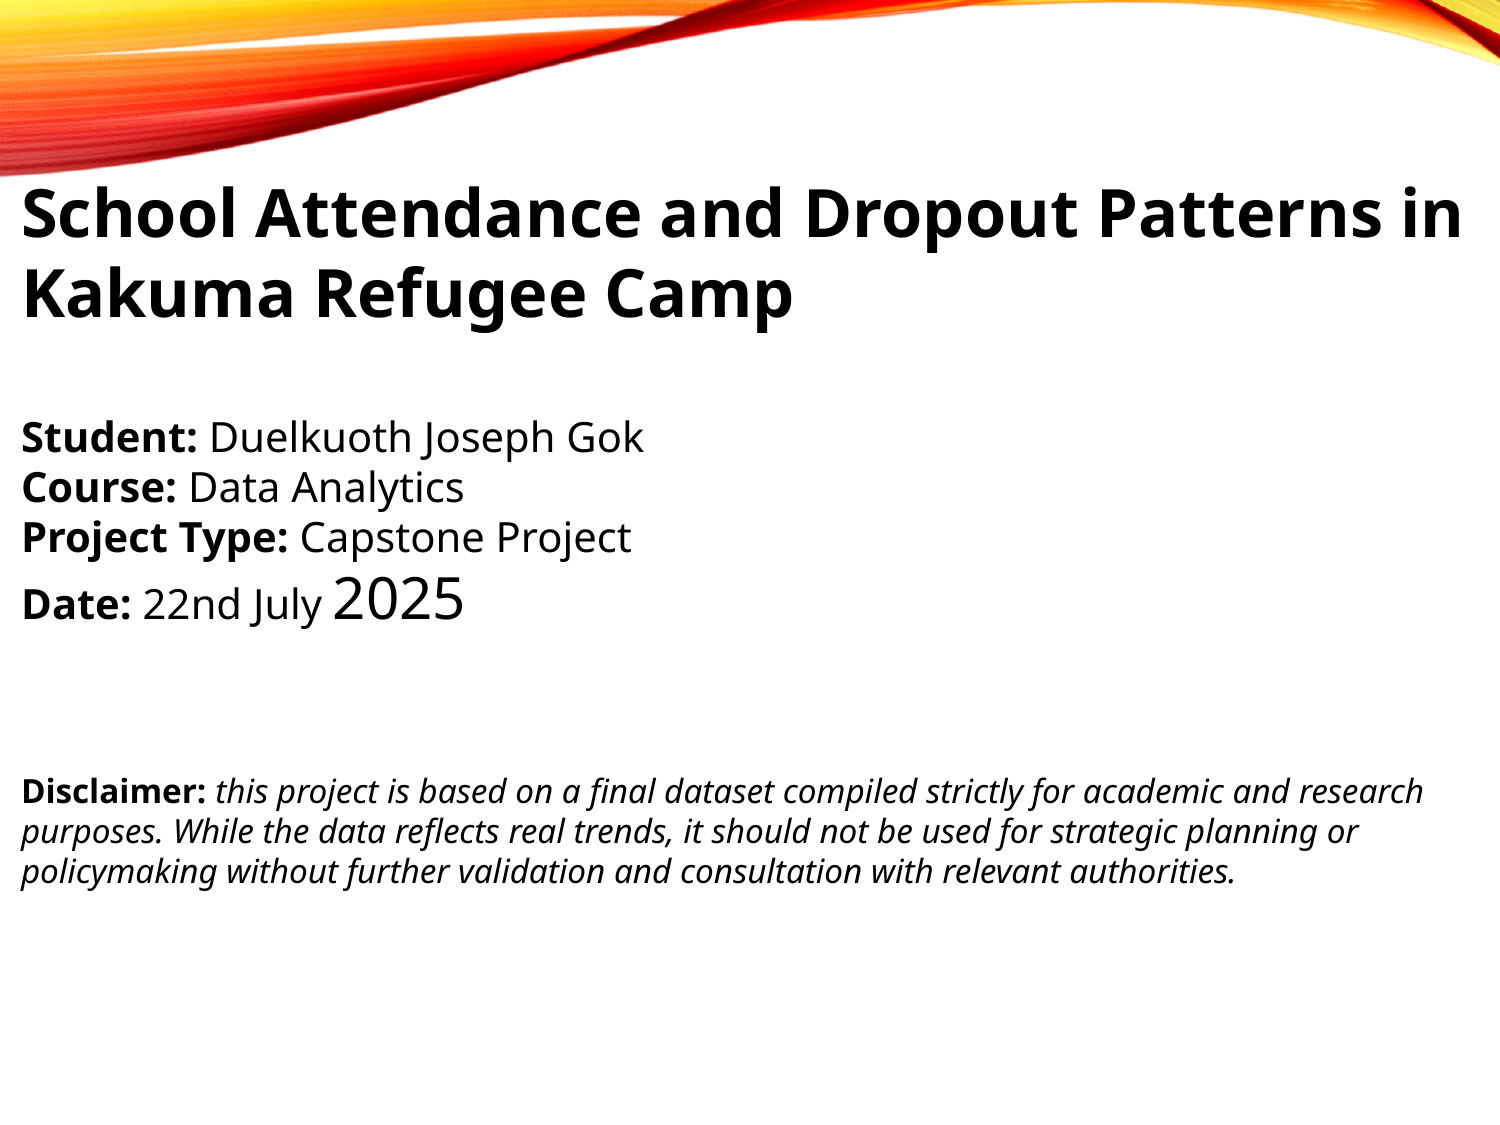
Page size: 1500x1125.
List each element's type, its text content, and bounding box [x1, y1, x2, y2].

picture [0, 0, 1500, 178]
text_box School Attendance and Dropout Patterns in Kakuma Refugee Camp Student: Duelkuoth Joseph Gok Course: Data Analytics Project Type: Capstone Project Date: 22nd July 2025 Disclaimer: this project is based on a final dataset compiled strictly for academic and research purposes. While the data reflects real trends, it should not be used for strategic planning or policymaking without further validation and consultation with relevant authorities. [6, 163, 1500, 898]
